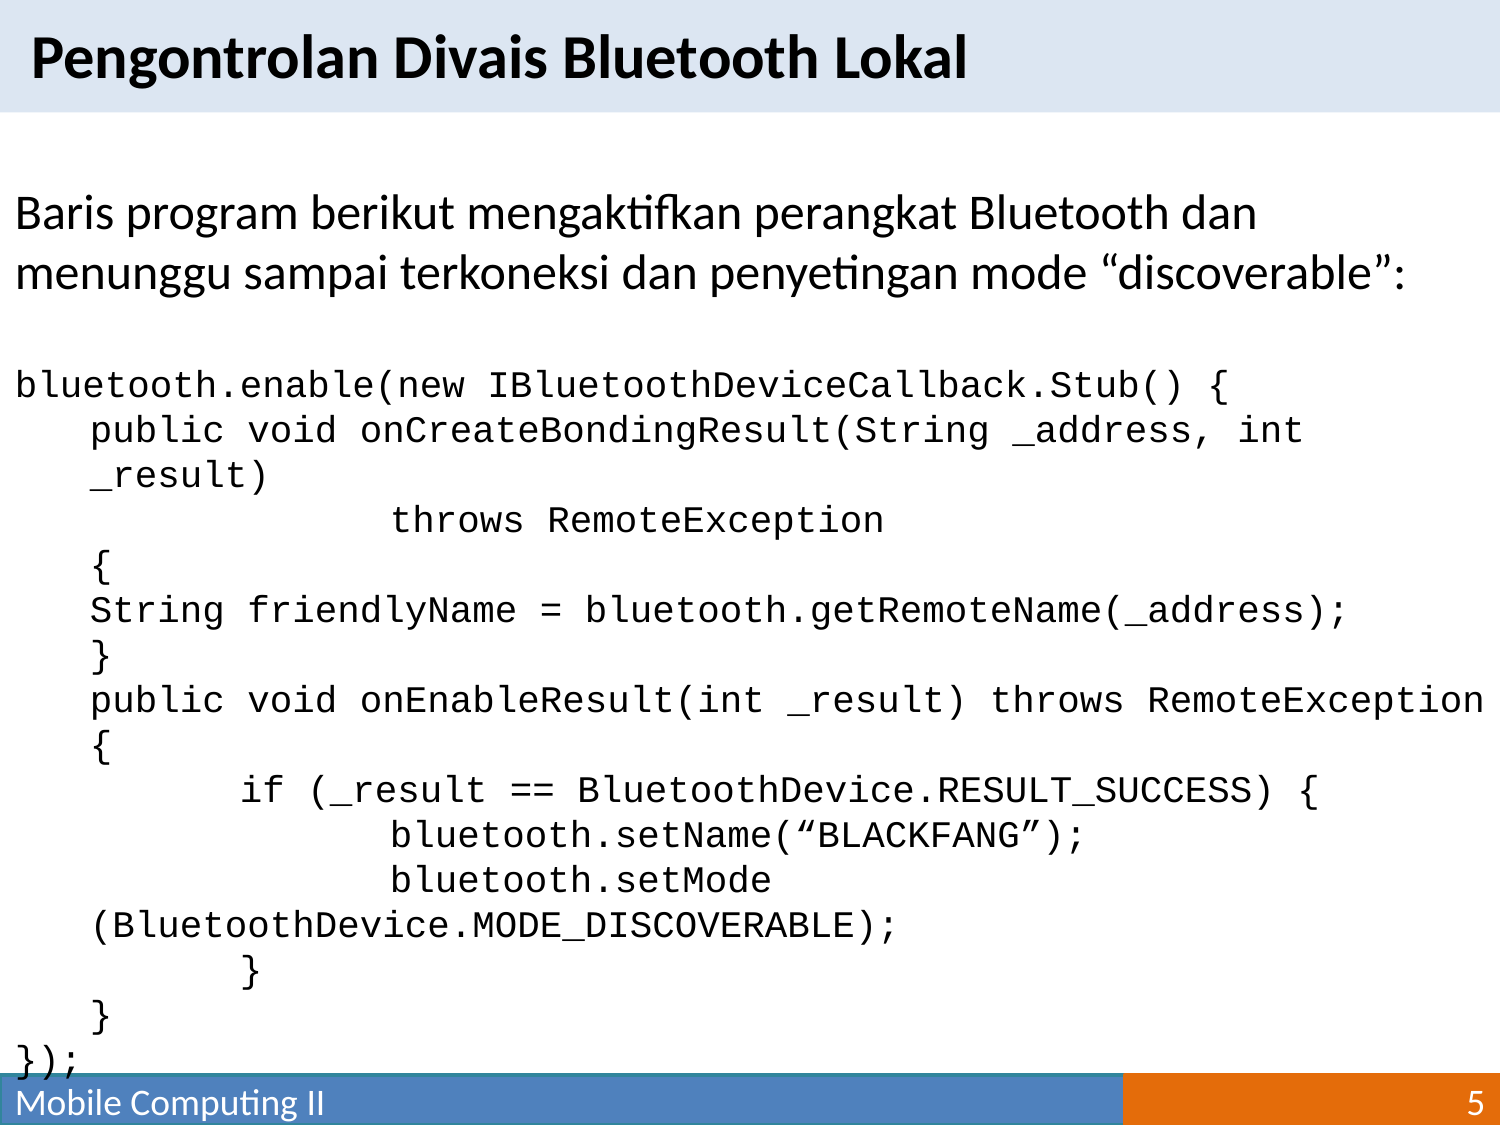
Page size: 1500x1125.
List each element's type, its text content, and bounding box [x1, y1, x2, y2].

text_box Baris program berikut mengaktifkan perangkat Bluetooth dan menunggu sampai terkoneksi dan penyetingan mode “discoverable”: bluetooth.enable(new IBluetoothDeviceCallback.Stub() { public void onCreateBondingResult(String _address, int _result) throws RemoteException { String friendlyName = bluetooth.getRemoteName(_address); } public void onEnableResult(int _result) throws RemoteException { if (_result == BluetoothDevice.RESULT_SUCCESS) { bluetooth.setName(“BLACKFANG”); bluetooth.setMode (BluetoothDevice.MODE_DISCOVERABLE); } } }); [0, 112, 1500, 1088]
text_box Mobile Computing II [0, 1088, 1123, 1125]
text_box [0, 0, 1500, 112]
text_box Pengontrolan Divais Bluetooth Lokal [16, 9, 985, 99]
text_box 5 [1123, 1088, 1500, 1125]
